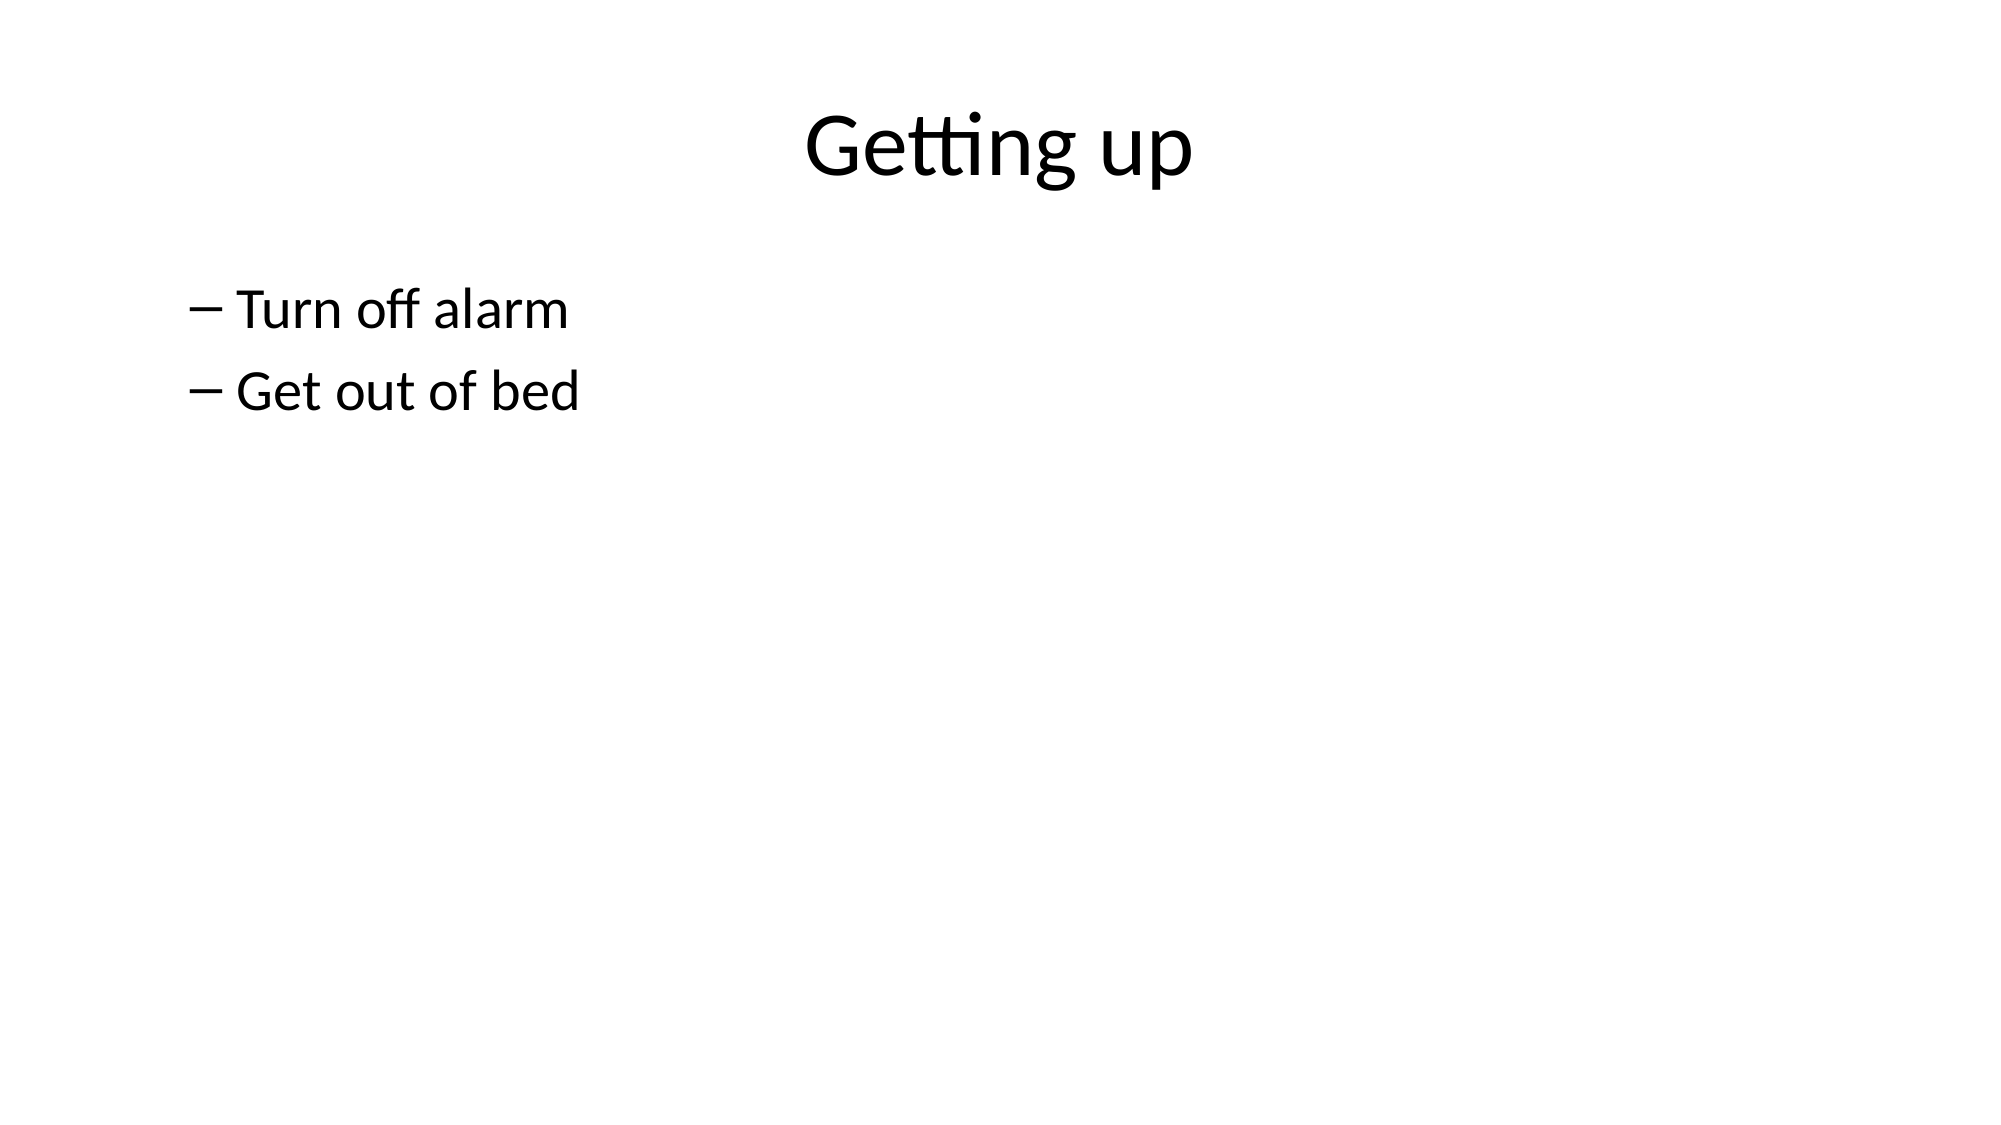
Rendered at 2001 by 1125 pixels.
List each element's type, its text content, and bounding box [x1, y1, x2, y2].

title Getting up [99, 45, 1900, 233]
list Turn off alarm Get out of bed [99, 262, 1900, 1005]
